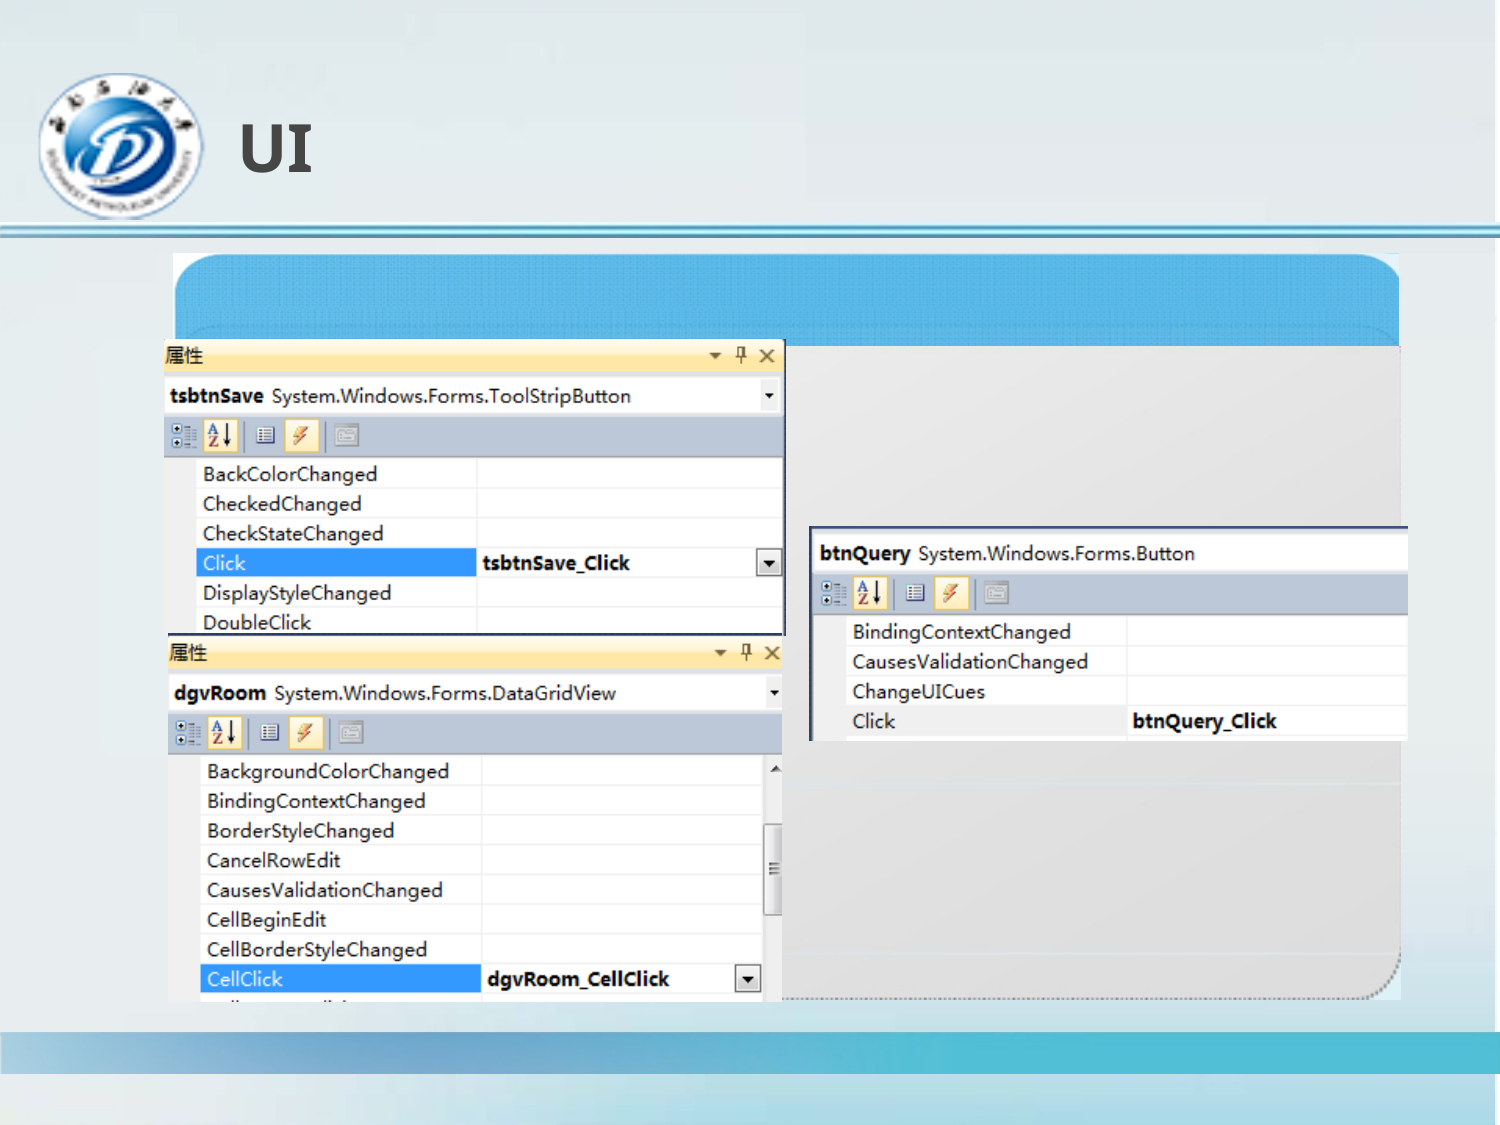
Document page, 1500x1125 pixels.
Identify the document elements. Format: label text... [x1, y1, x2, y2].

title UI [222, 58, 1425, 233]
picture [0, 0, 1500, 1125]
